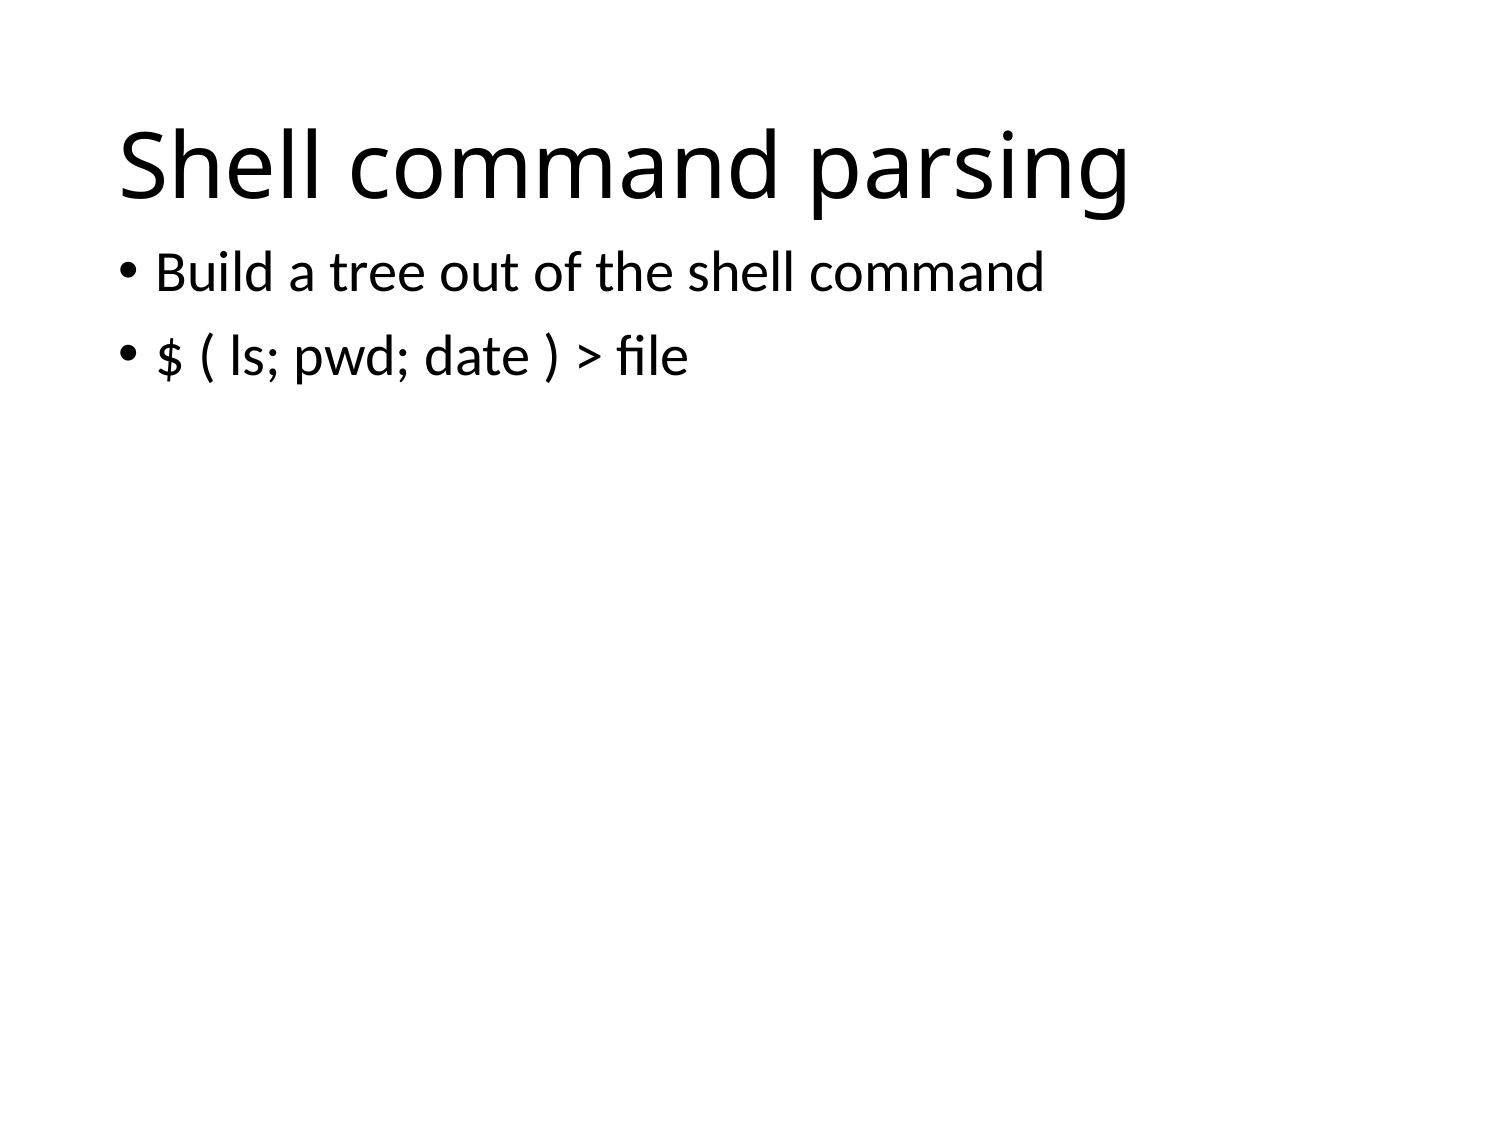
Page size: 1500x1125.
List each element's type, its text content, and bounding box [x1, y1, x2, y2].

list Build a tree out of the shell command $ ( ls; pwd; date ) > file [103, 233, 1397, 948]
title Shell command parsing [103, 59, 1397, 233]
